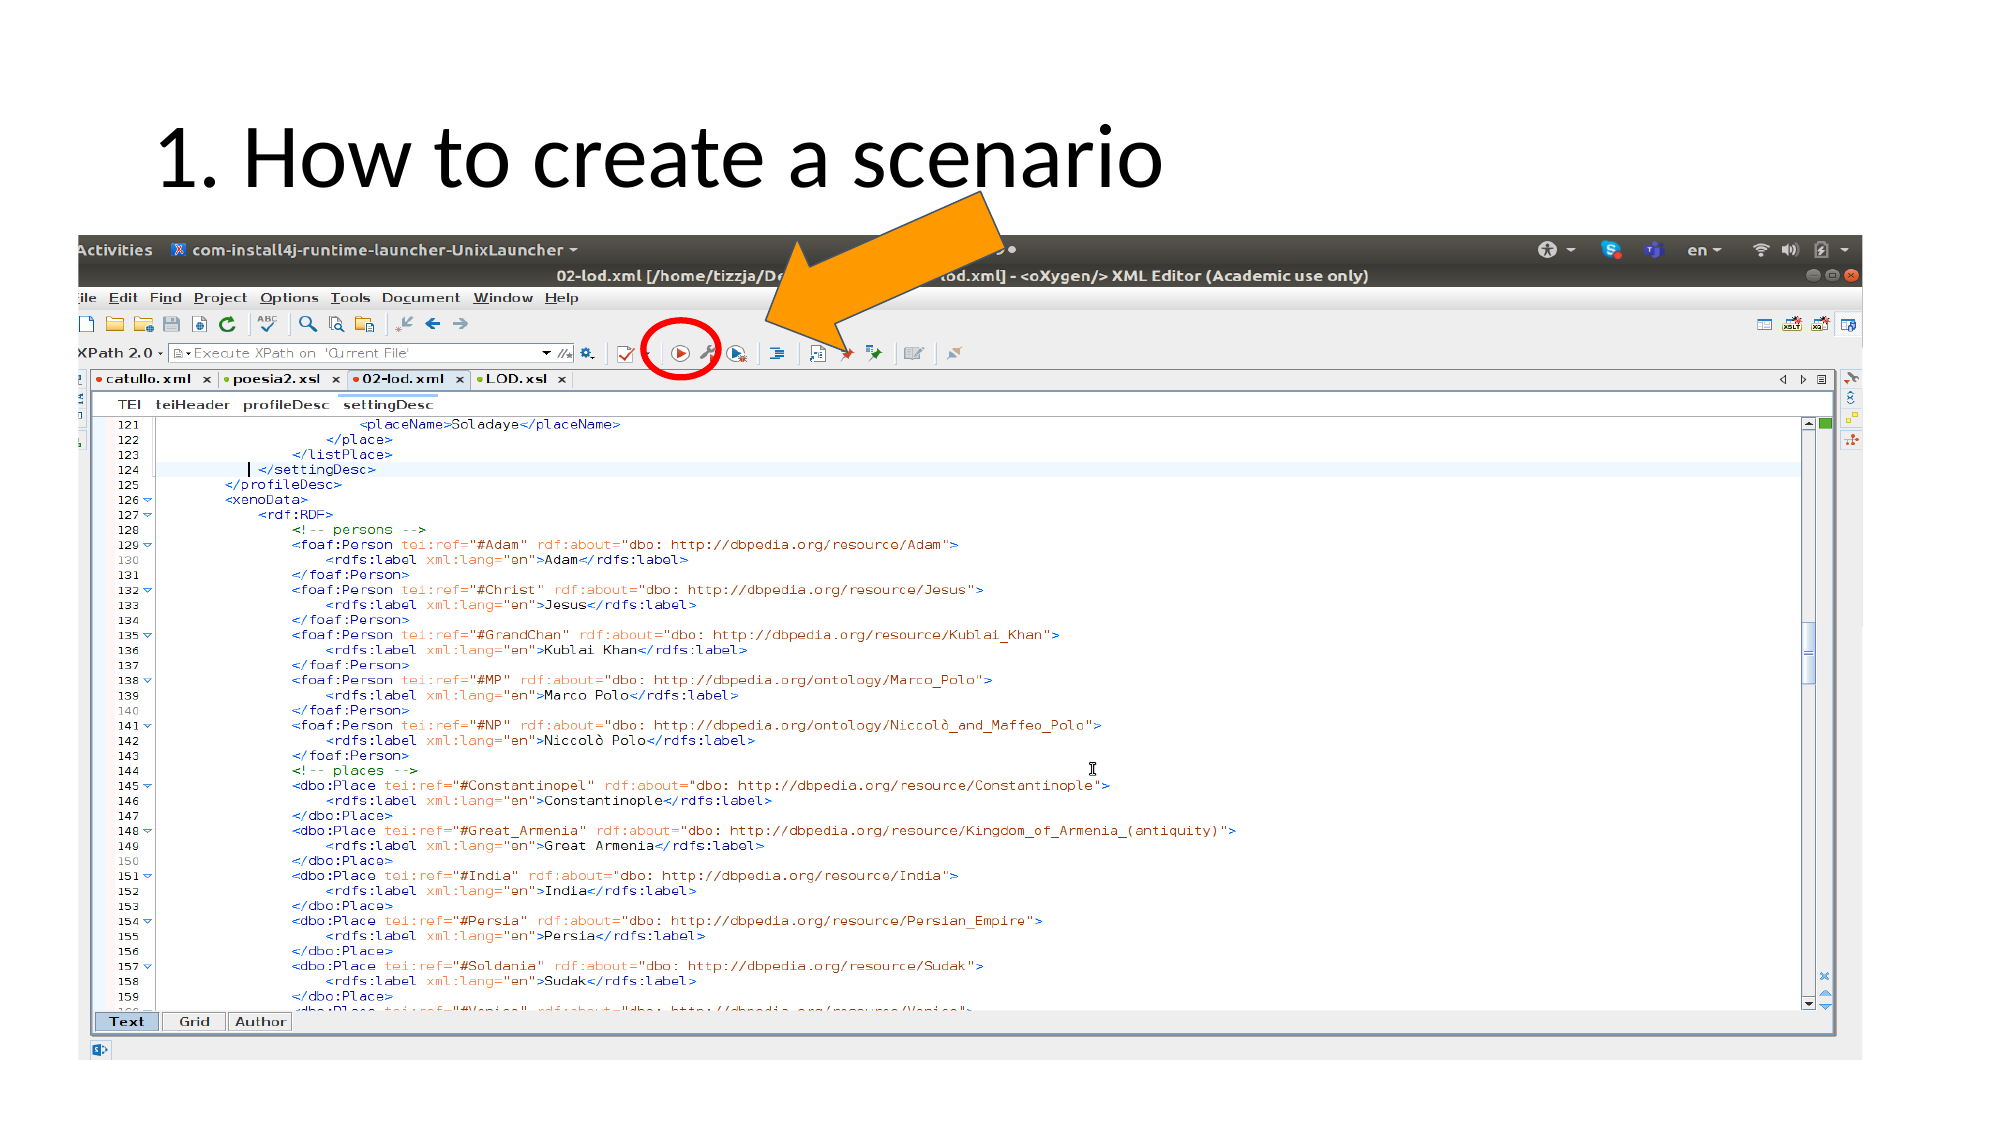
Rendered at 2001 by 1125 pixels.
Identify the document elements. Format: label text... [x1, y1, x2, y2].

title 1. How to create a scenario [137, 37, 1863, 235]
picture [78, 235, 1863, 1060]
text_box [881, 191, 1000, 235]
